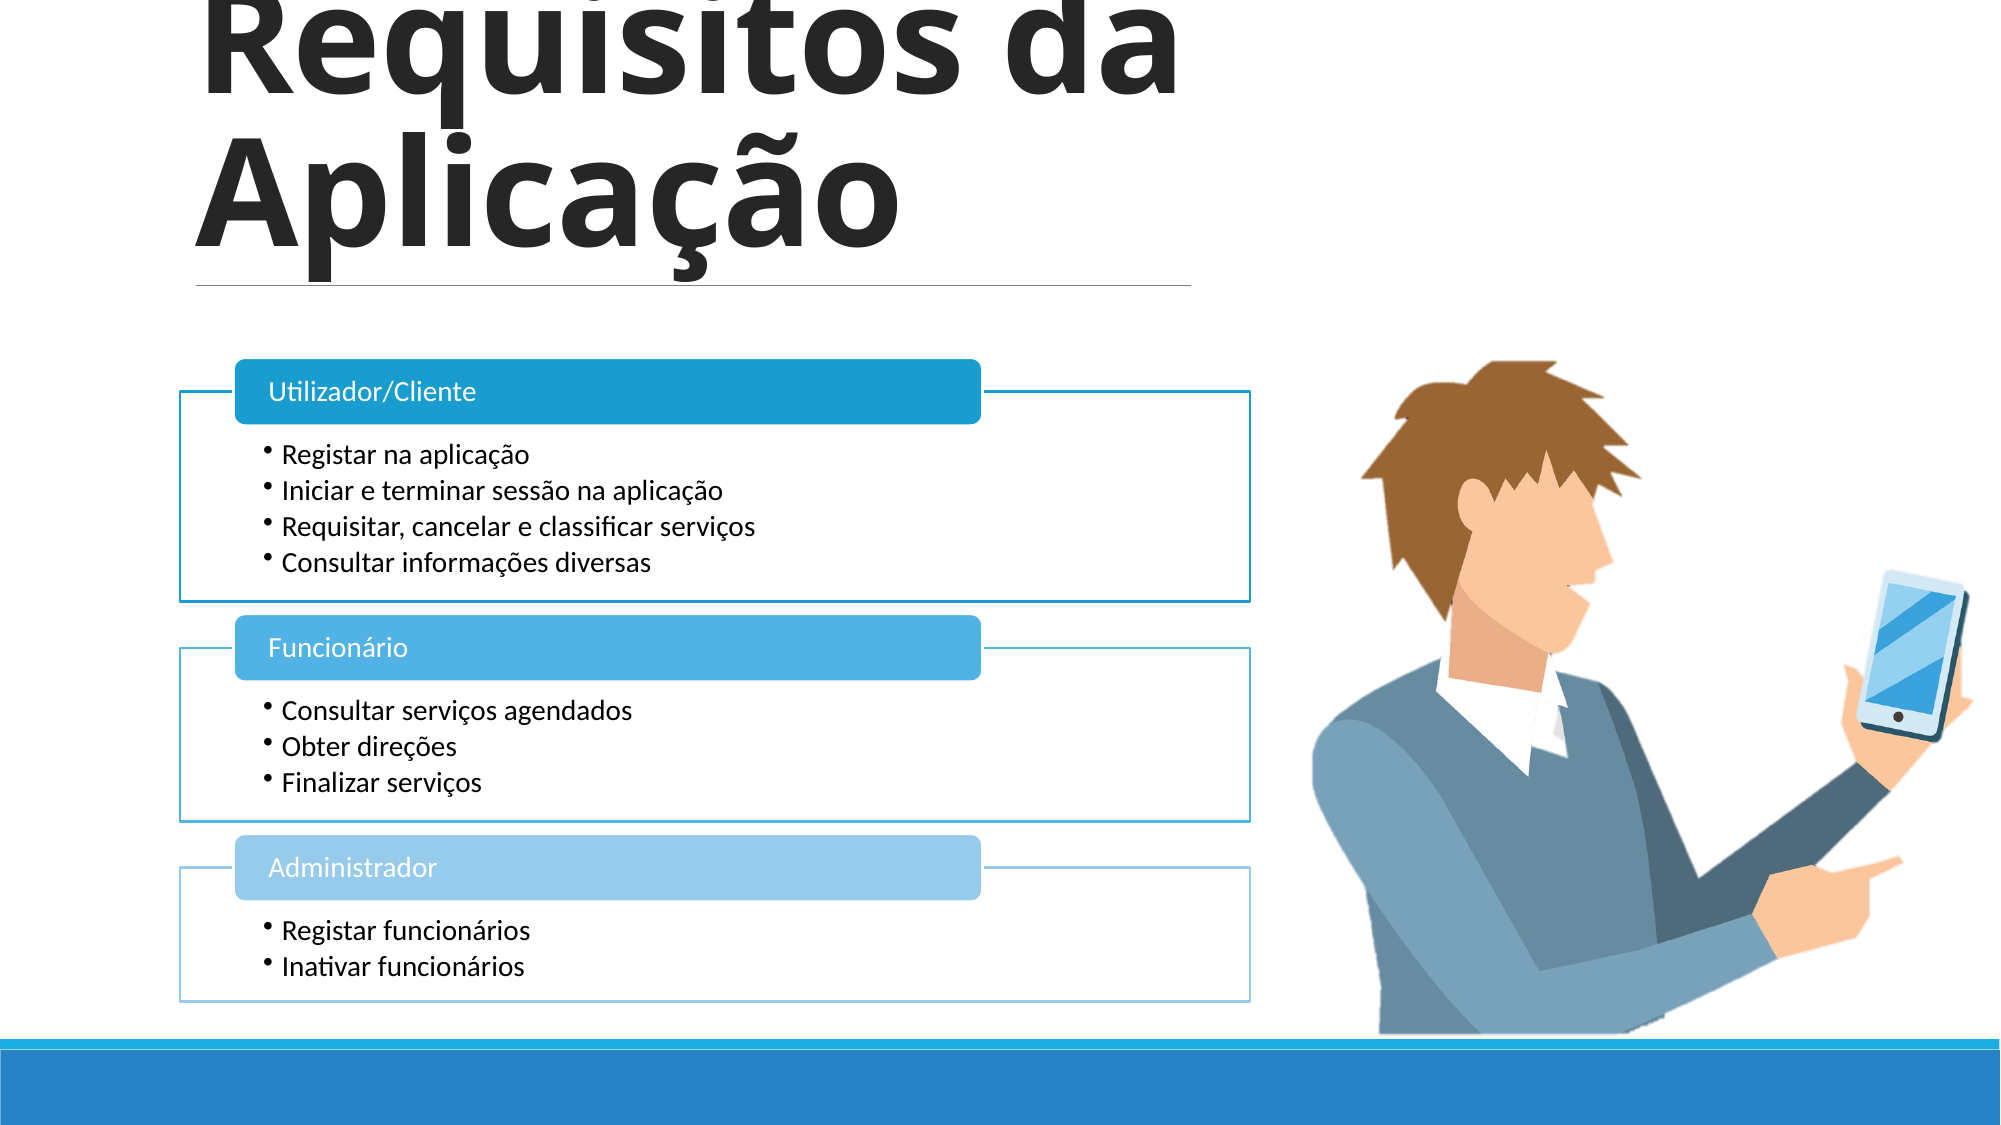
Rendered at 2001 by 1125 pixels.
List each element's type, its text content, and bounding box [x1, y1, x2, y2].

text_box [179, 352, 1251, 1008]
title Requisitos da Aplicação [180, 47, 1830, 285]
picture [1190, 277, 2001, 1037]
